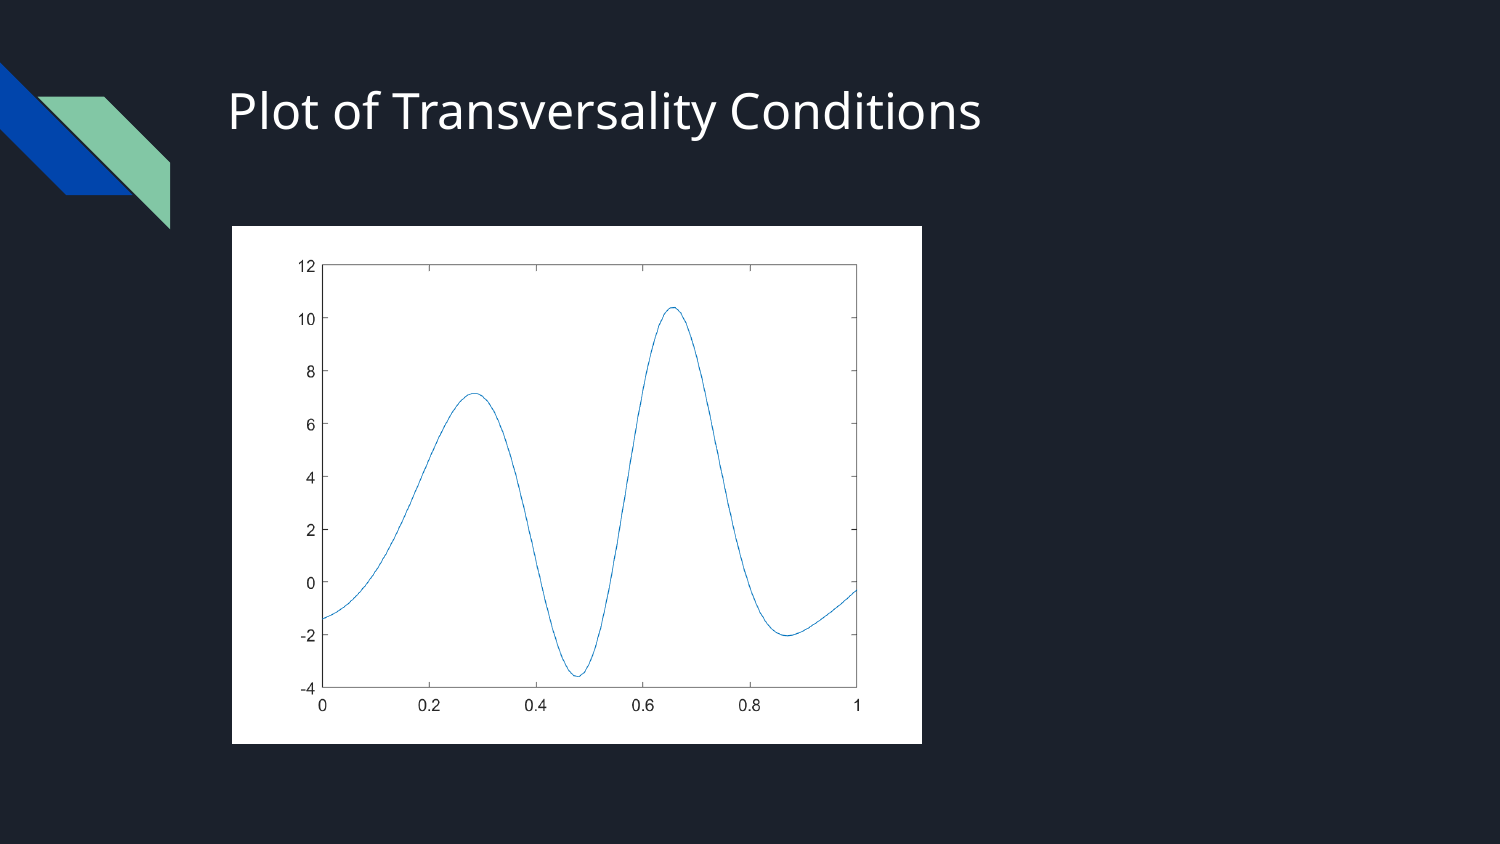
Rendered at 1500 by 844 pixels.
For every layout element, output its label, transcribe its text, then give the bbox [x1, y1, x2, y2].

picture [232, 226, 922, 744]
title Plot of Transversality Conditions [212, 64, 1368, 215]
